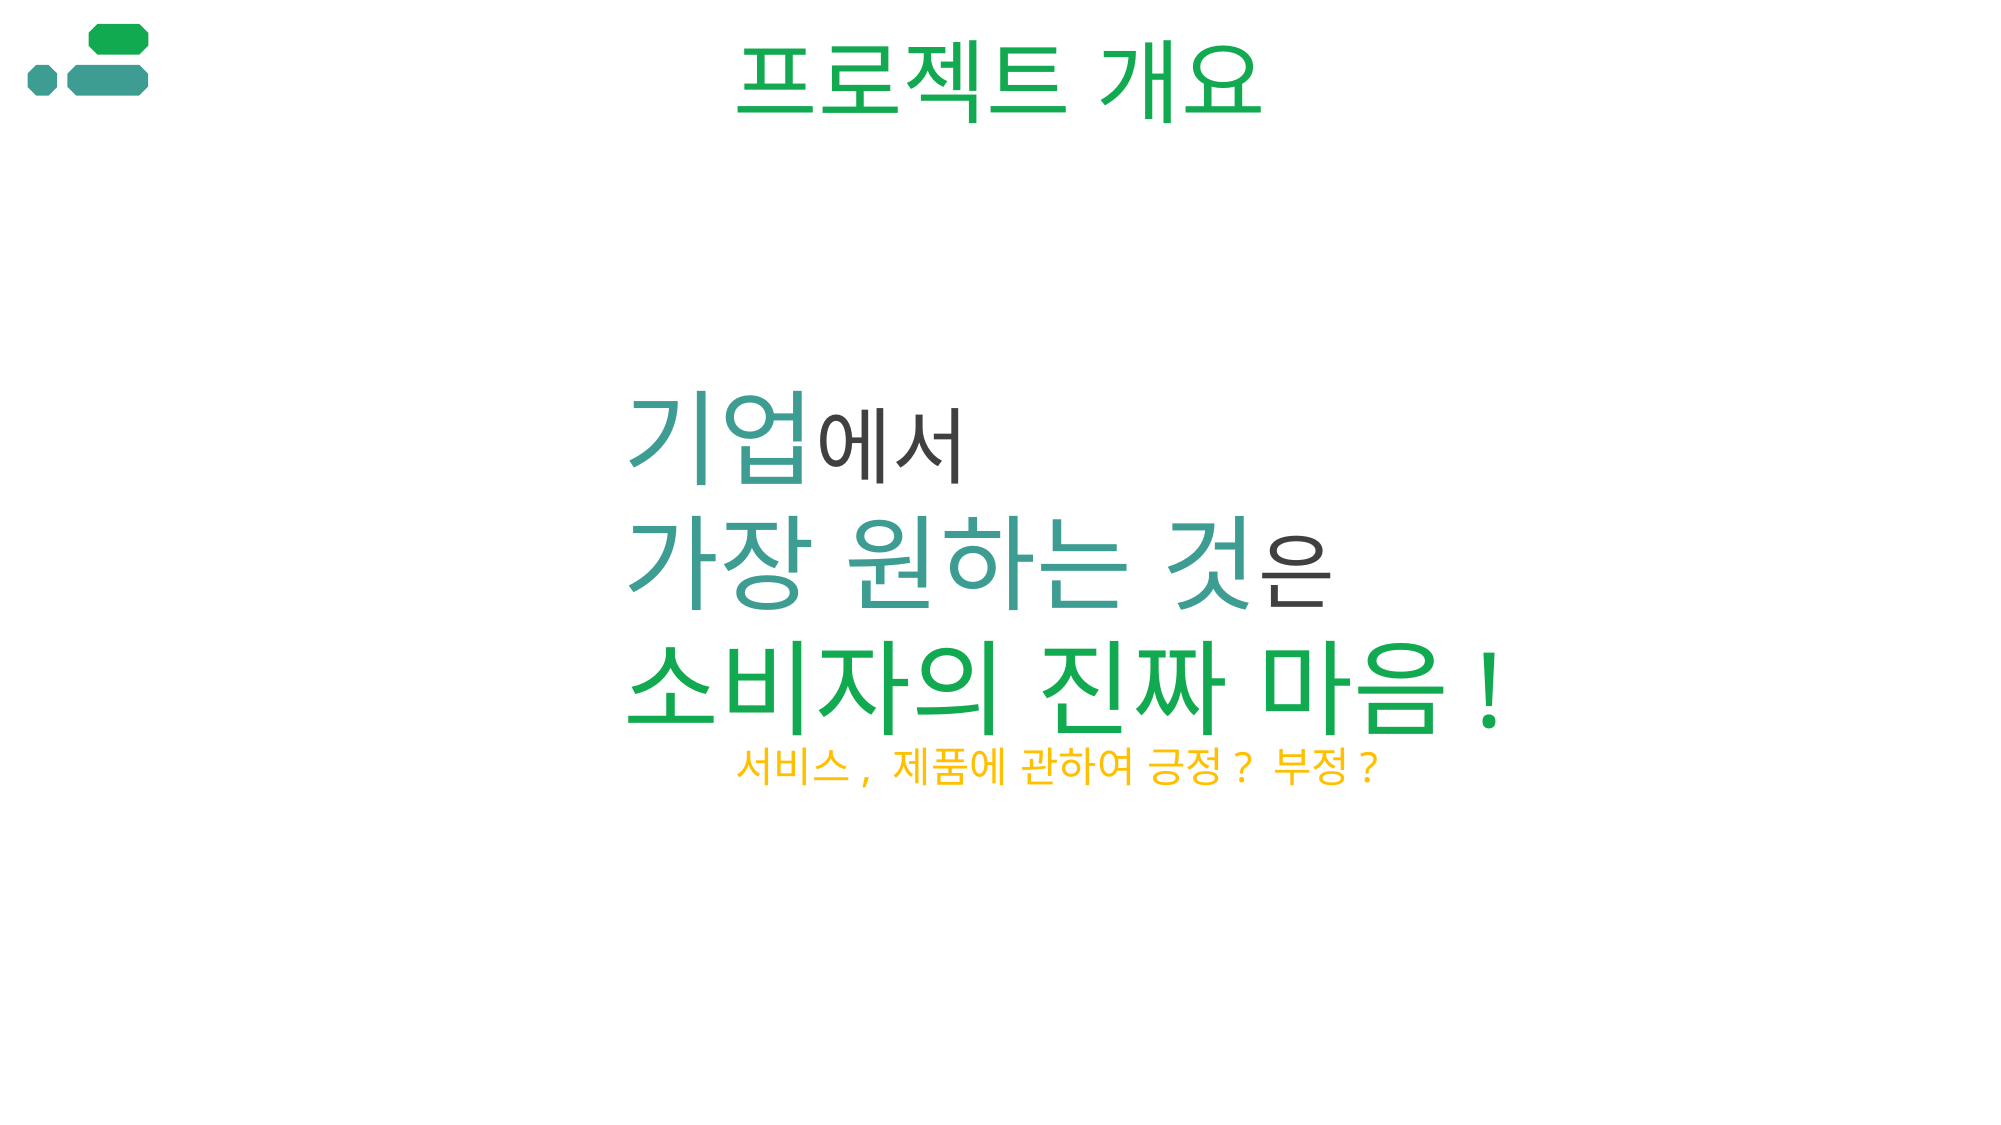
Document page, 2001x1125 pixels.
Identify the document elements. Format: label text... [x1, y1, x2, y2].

text_box 서비스, 제품에 관하여 긍정? 부정? [720, 733, 1393, 798]
text_box 기업에서 가장 원하는 것은 소비자의 진짜 마음! [608, 365, 1519, 756]
text_box 프로젝트 개요 [718, 17, 1282, 142]
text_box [27, 23, 149, 96]
